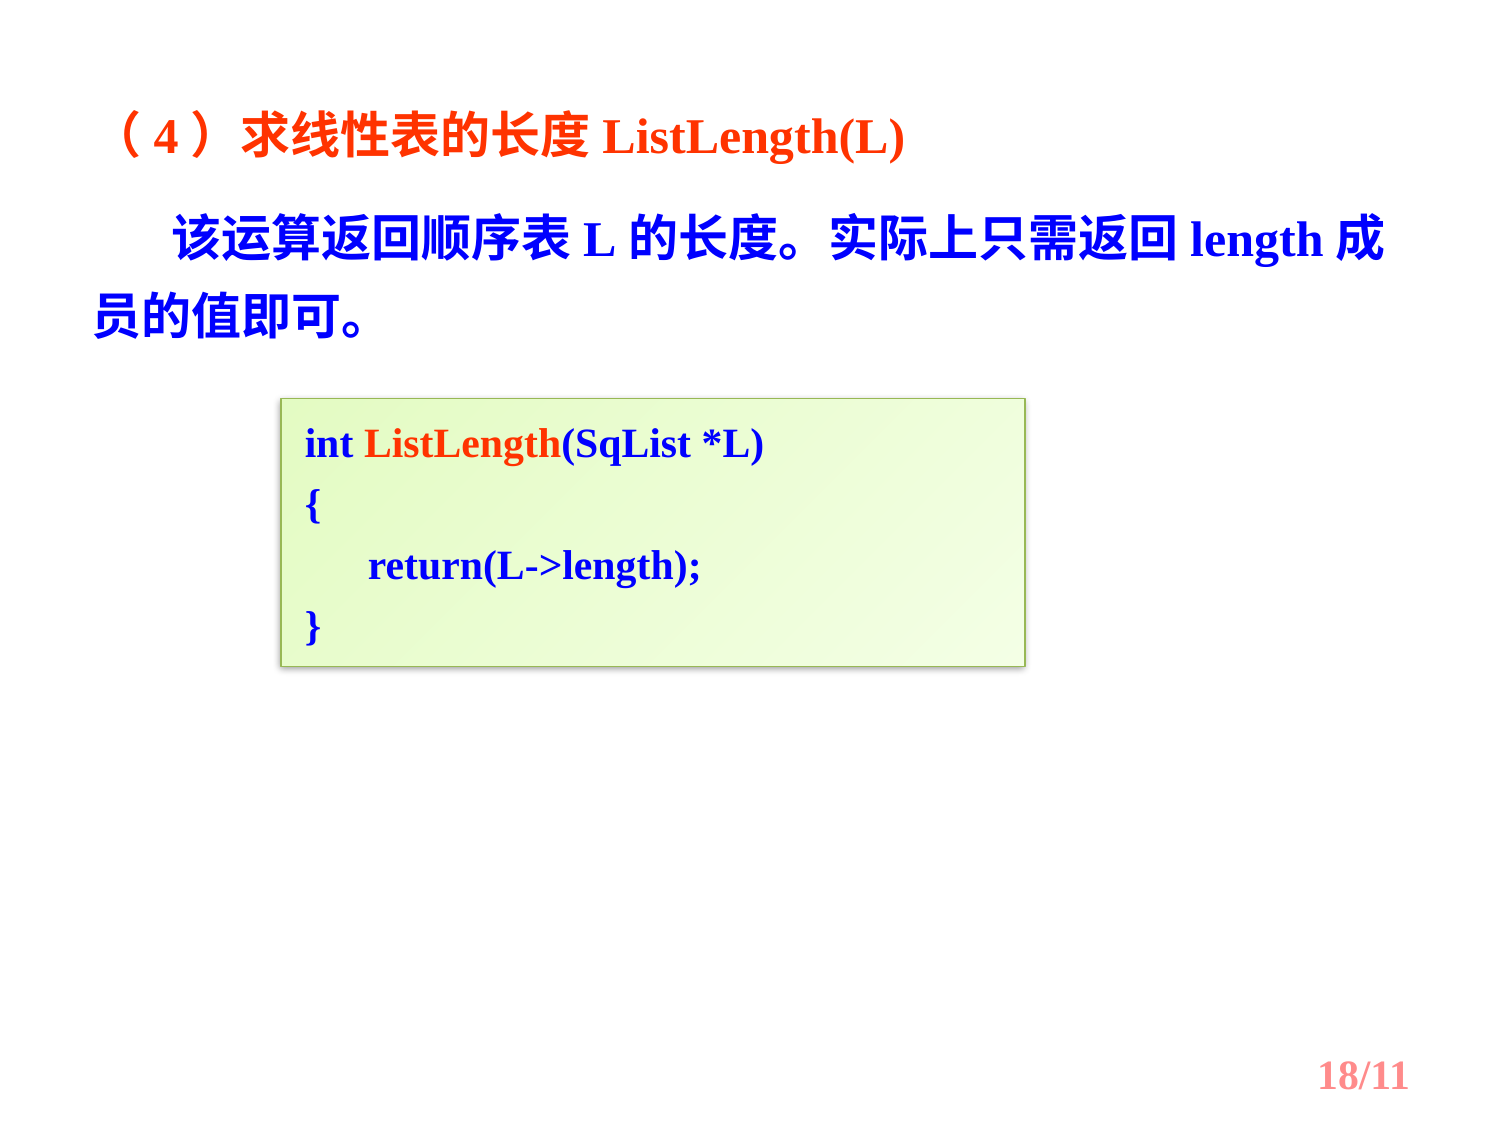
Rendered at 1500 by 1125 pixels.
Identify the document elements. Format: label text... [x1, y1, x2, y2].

slide_number 18 [1074, 1042, 1425, 1103]
text_box int ListLength(SqList *L) { return(L->length); } [280, 398, 1026, 667]
text_box （4）求线性表的长度ListLength(L) 该运算返回顺序表L的长度。实际上只需返回length成员的值即可。 [76, 78, 1442, 352]
